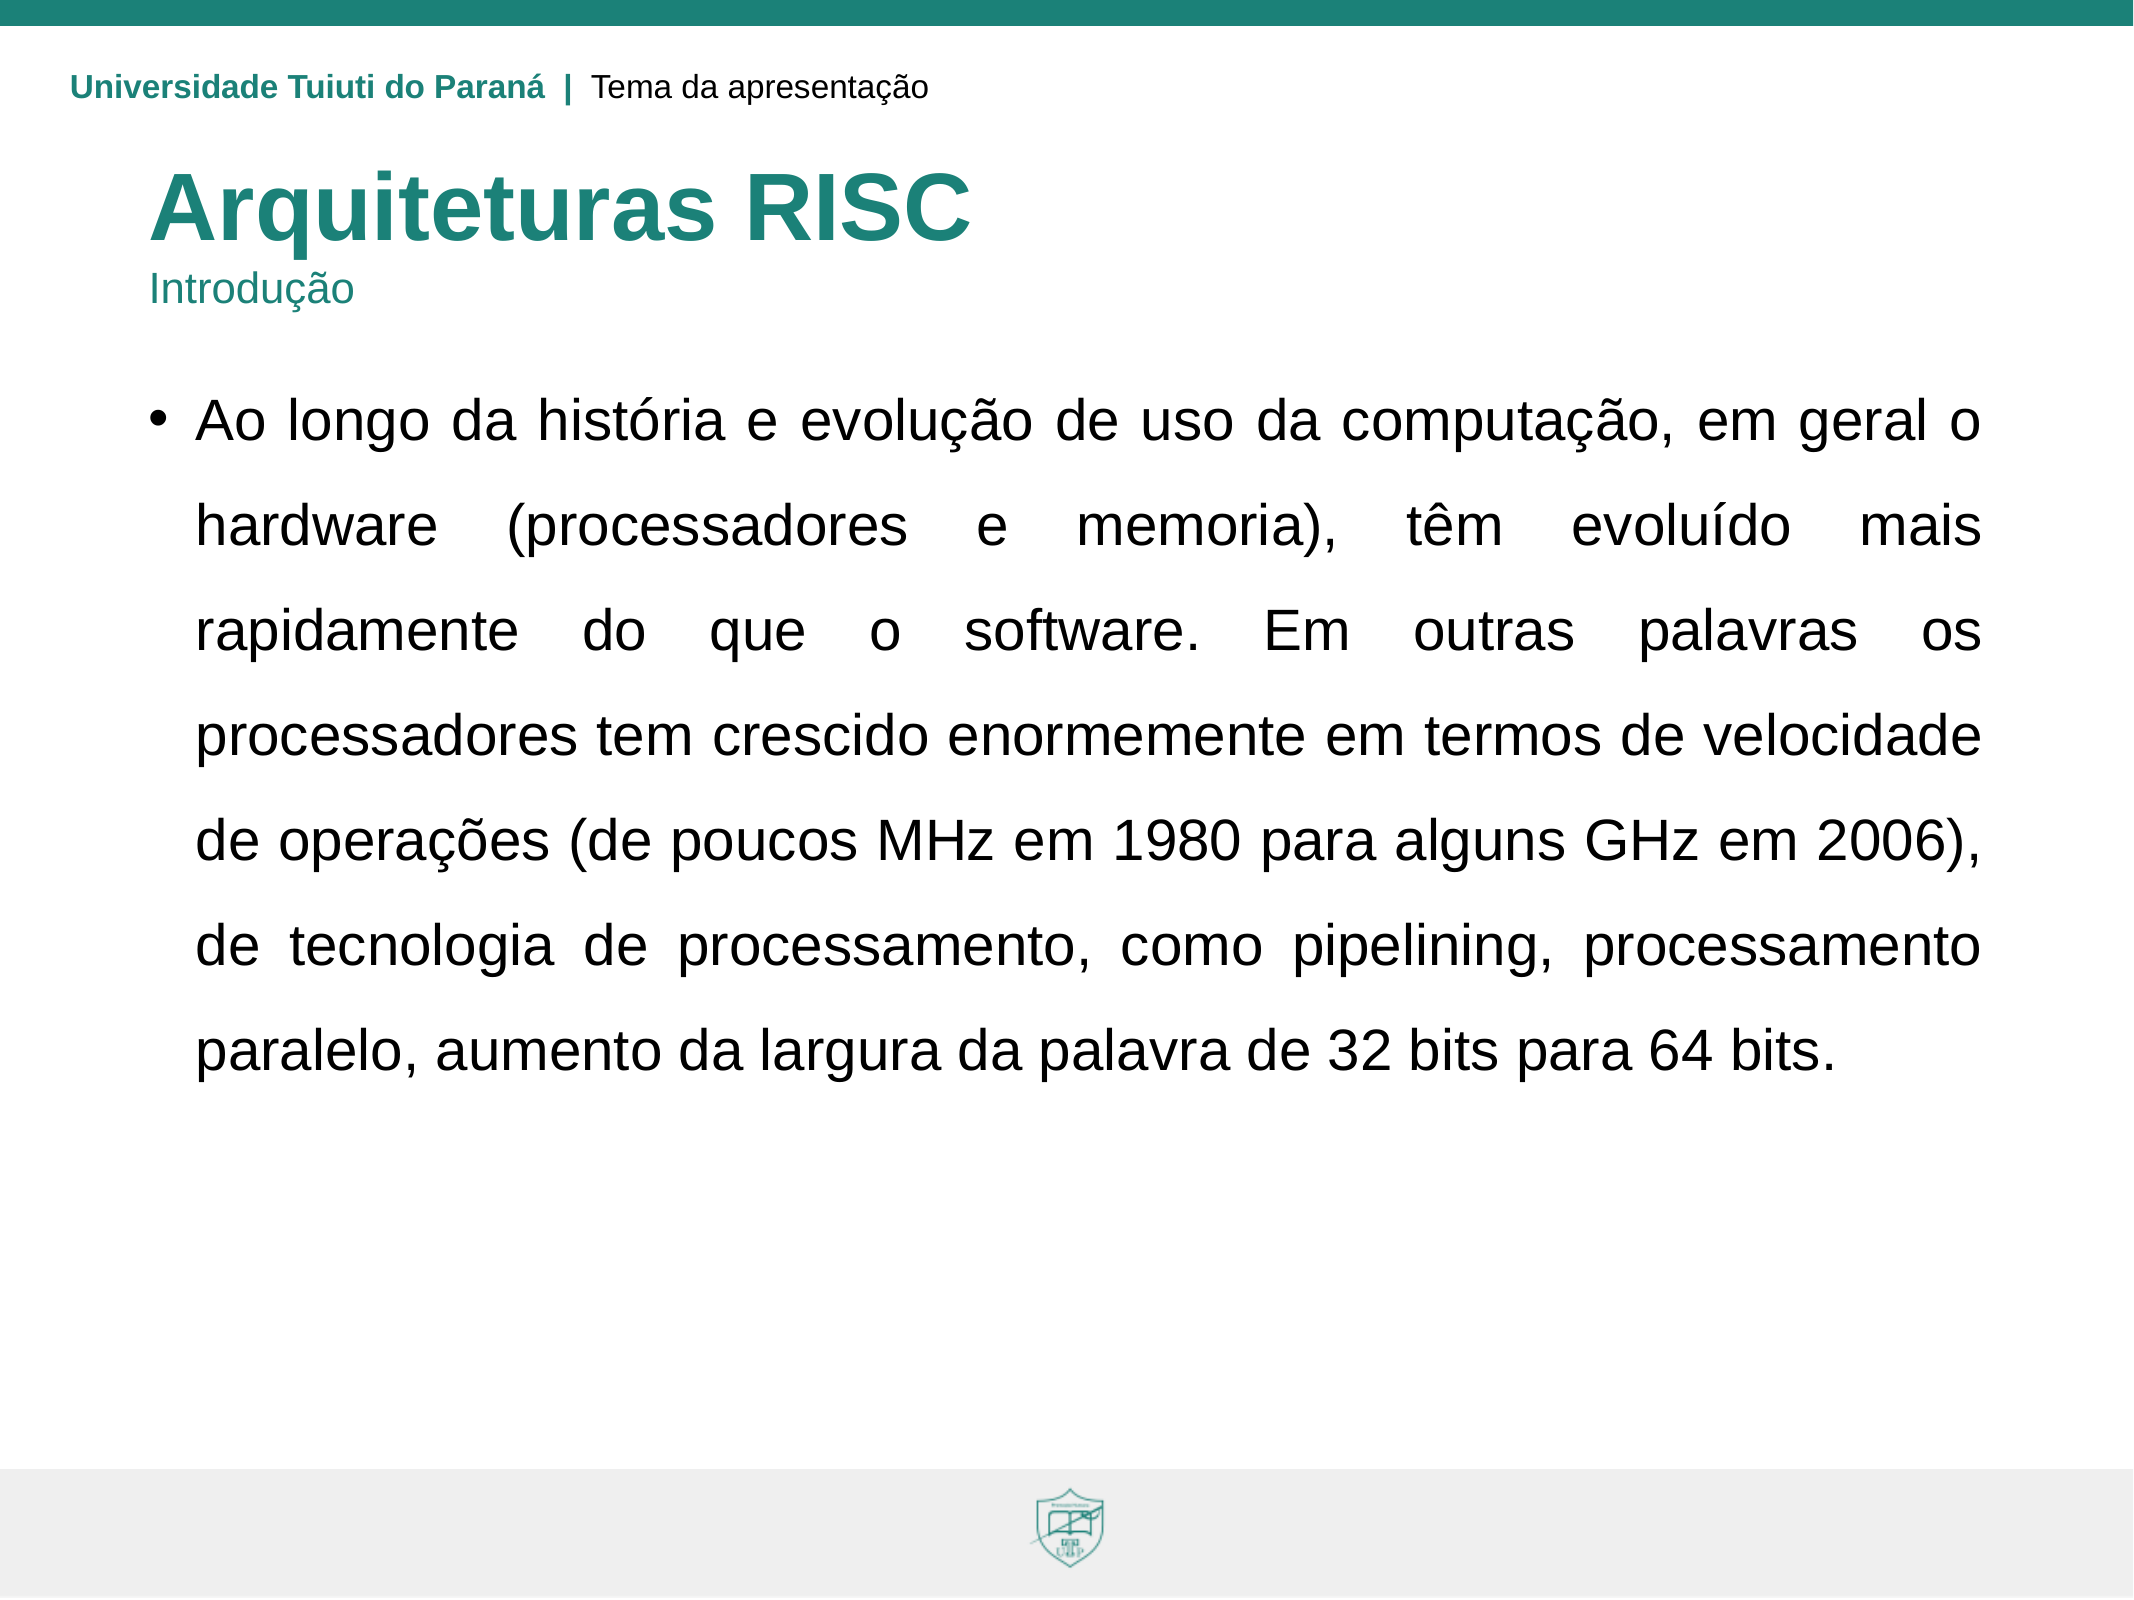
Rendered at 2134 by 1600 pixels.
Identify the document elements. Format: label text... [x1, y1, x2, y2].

picture [0, 0, 2134, 26]
picture [0, 1469, 2134, 1598]
text_box Universidade Tuiuti do Paraná | Tema da apresentação [63, 59, 936, 112]
text_box Arquiteturas RISC Introdução Ao longo da história e evolução de uso da computação, em geral o hardware (processadores e memoria), têm evoluído mais rapidamente do que o software. Em outras palavras os processadores tem crescido enormemente em termos de velocidade de operações (de poucos MHz em 1980 para alguns GHz em 2006), de tecnologia de processamento, como pipelining, processamento paralelo, aumento da largura da palavra de 32 bits para 64 bits. [142, 138, 1991, 1089]
